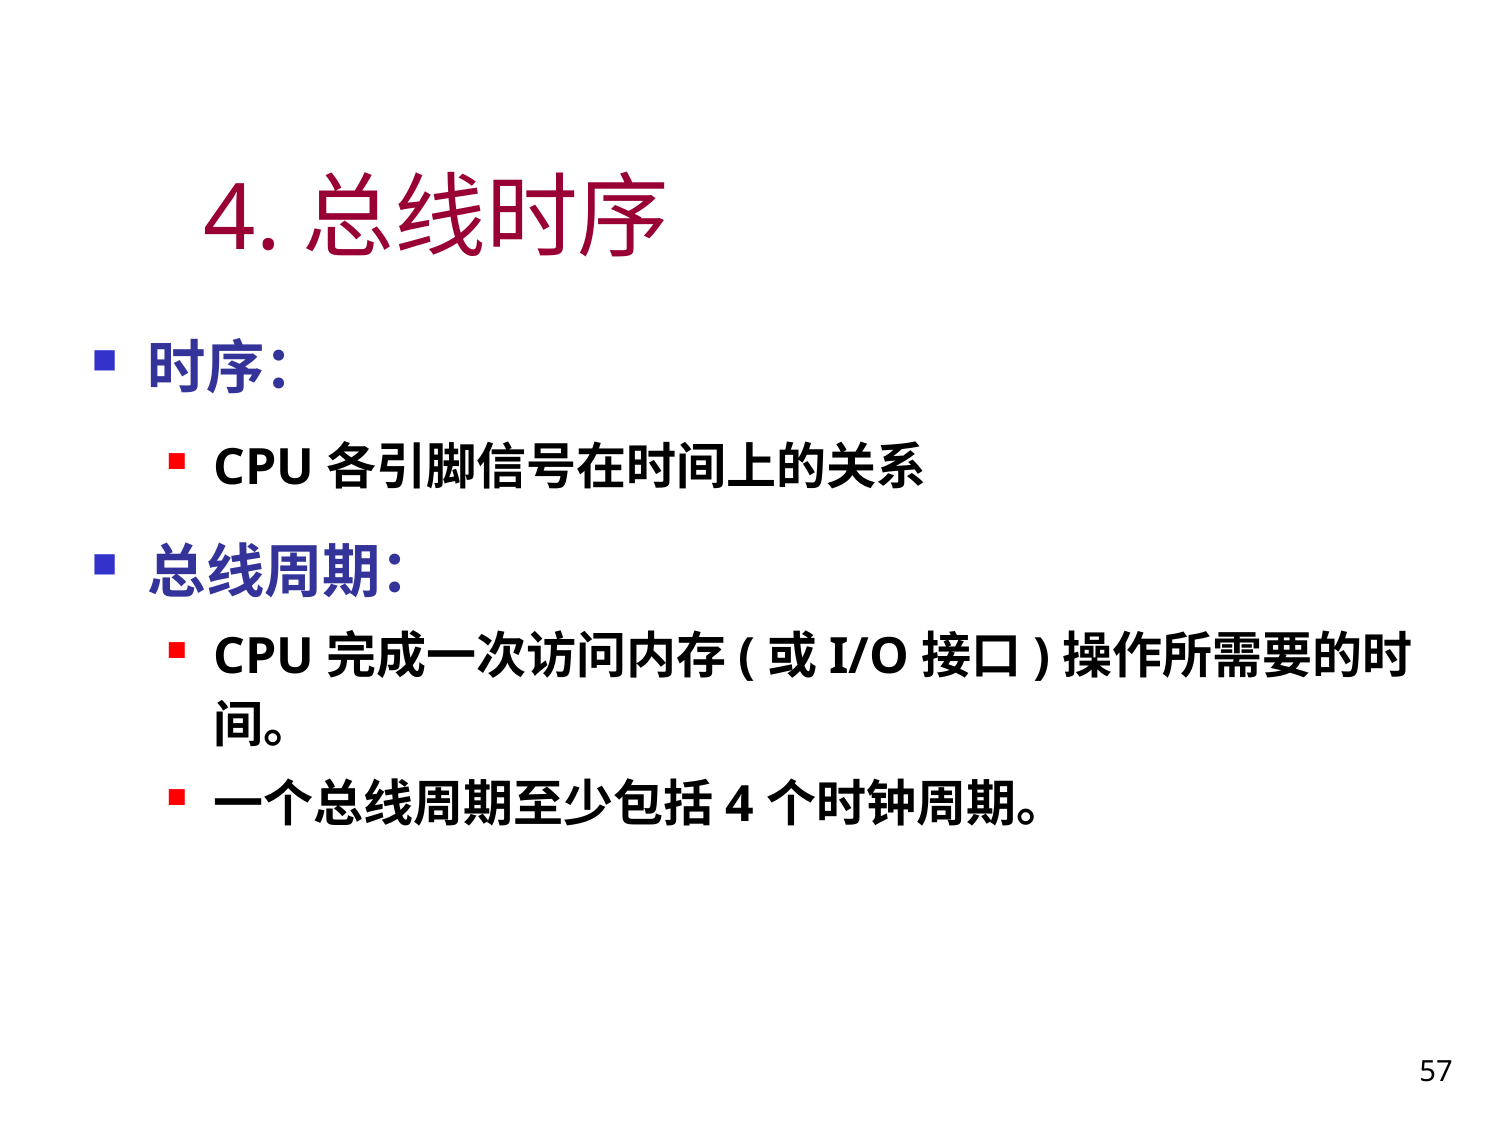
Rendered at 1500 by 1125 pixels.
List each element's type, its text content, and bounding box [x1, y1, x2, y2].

slide_number 57 [1154, 1023, 1468, 1100]
title 4.总线时序 [188, 35, 1468, 275]
list 时序： CPU各引脚信号在时间上的关系 总线周期： CPU完成一次访问内存(或I/O接口)操作所需要的时间。 一个总线周期至少包括4个时钟周期。 [76, 312, 1440, 988]
